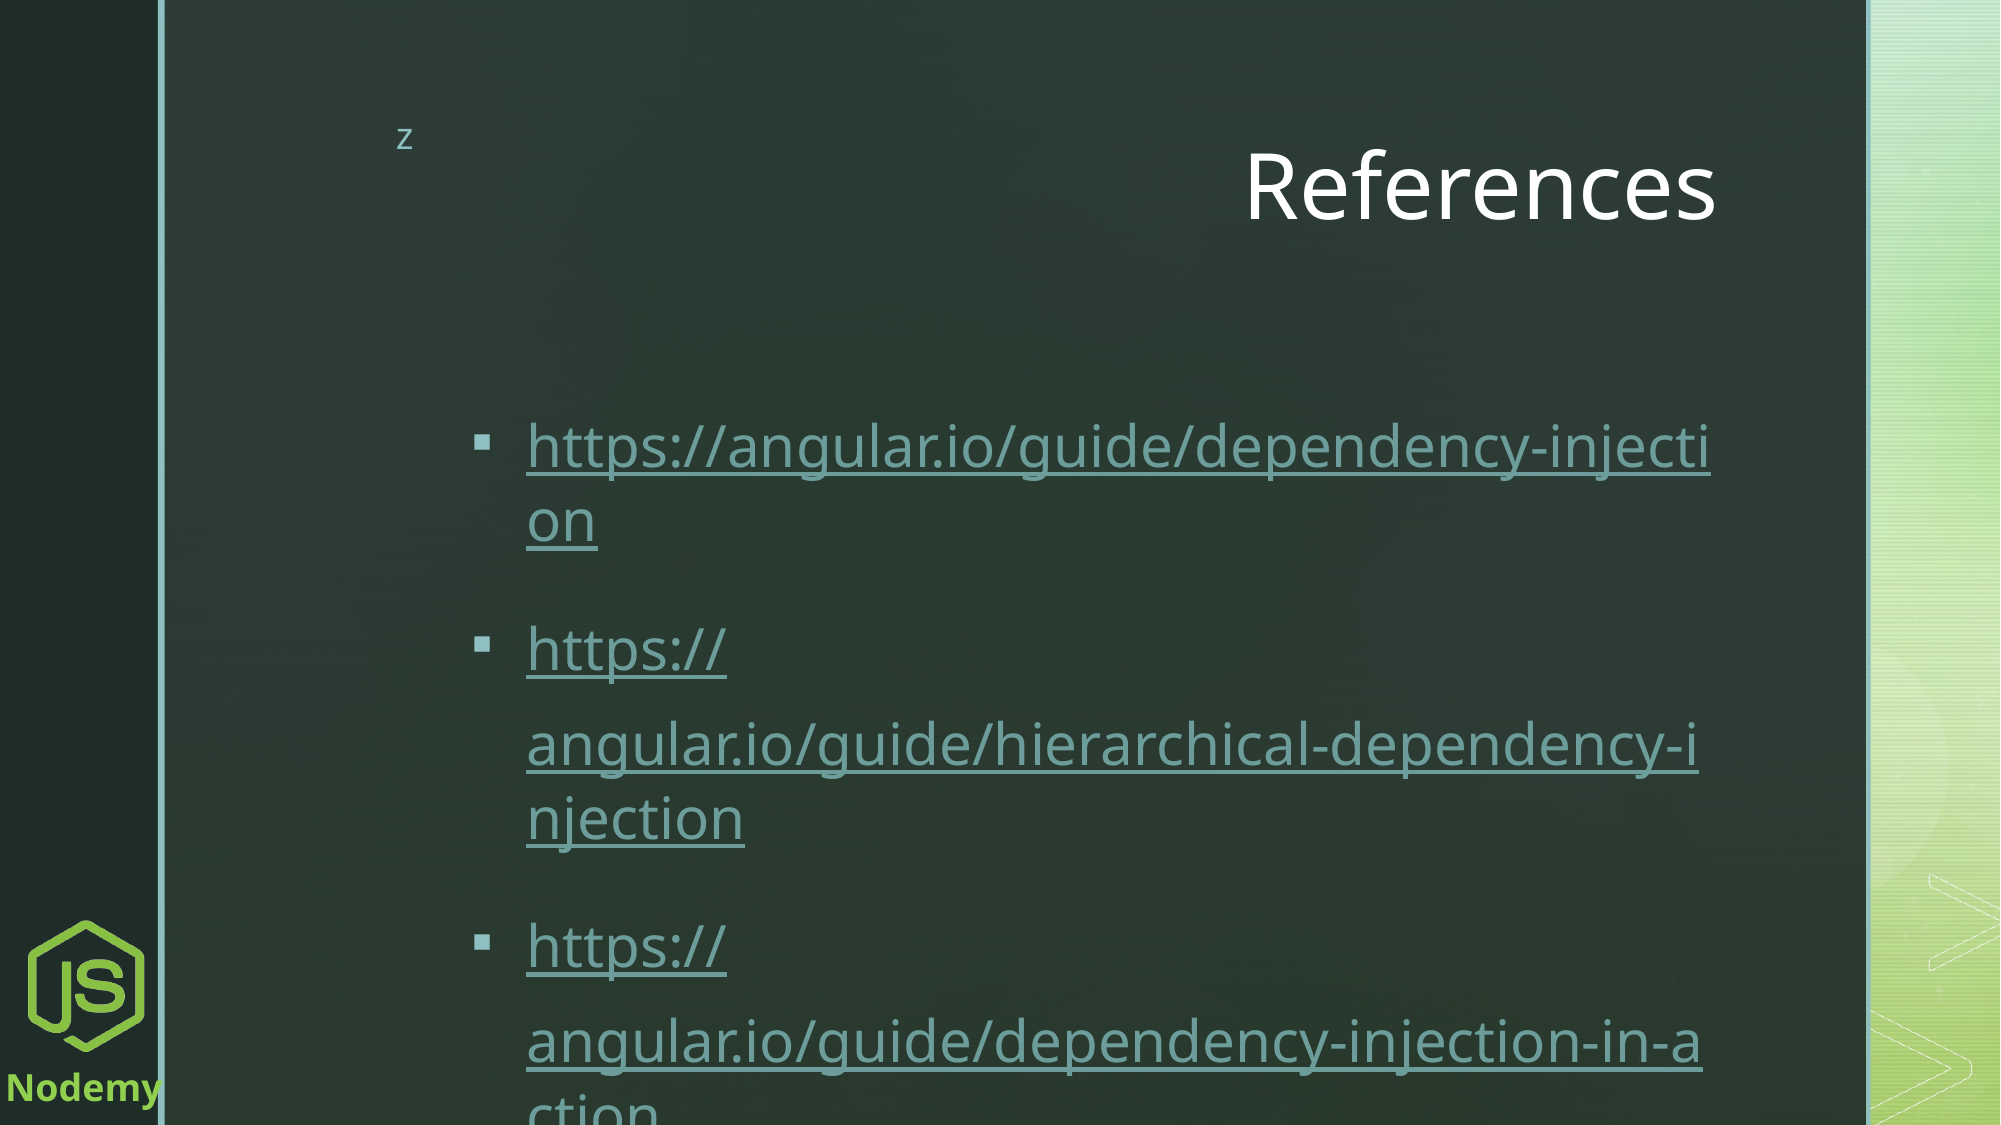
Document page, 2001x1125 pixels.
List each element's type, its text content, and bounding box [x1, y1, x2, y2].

picture [0, 903, 164, 1061]
list https://angular.io/guide/dependency-injection https://angular.io/guide/hierarchical-dependency-injection https://angular.io/guide/dependency-injection-in-action [454, 336, 1734, 993]
picture [1871, 0, 2001, 1125]
title References [428, 132, 1734, 310]
